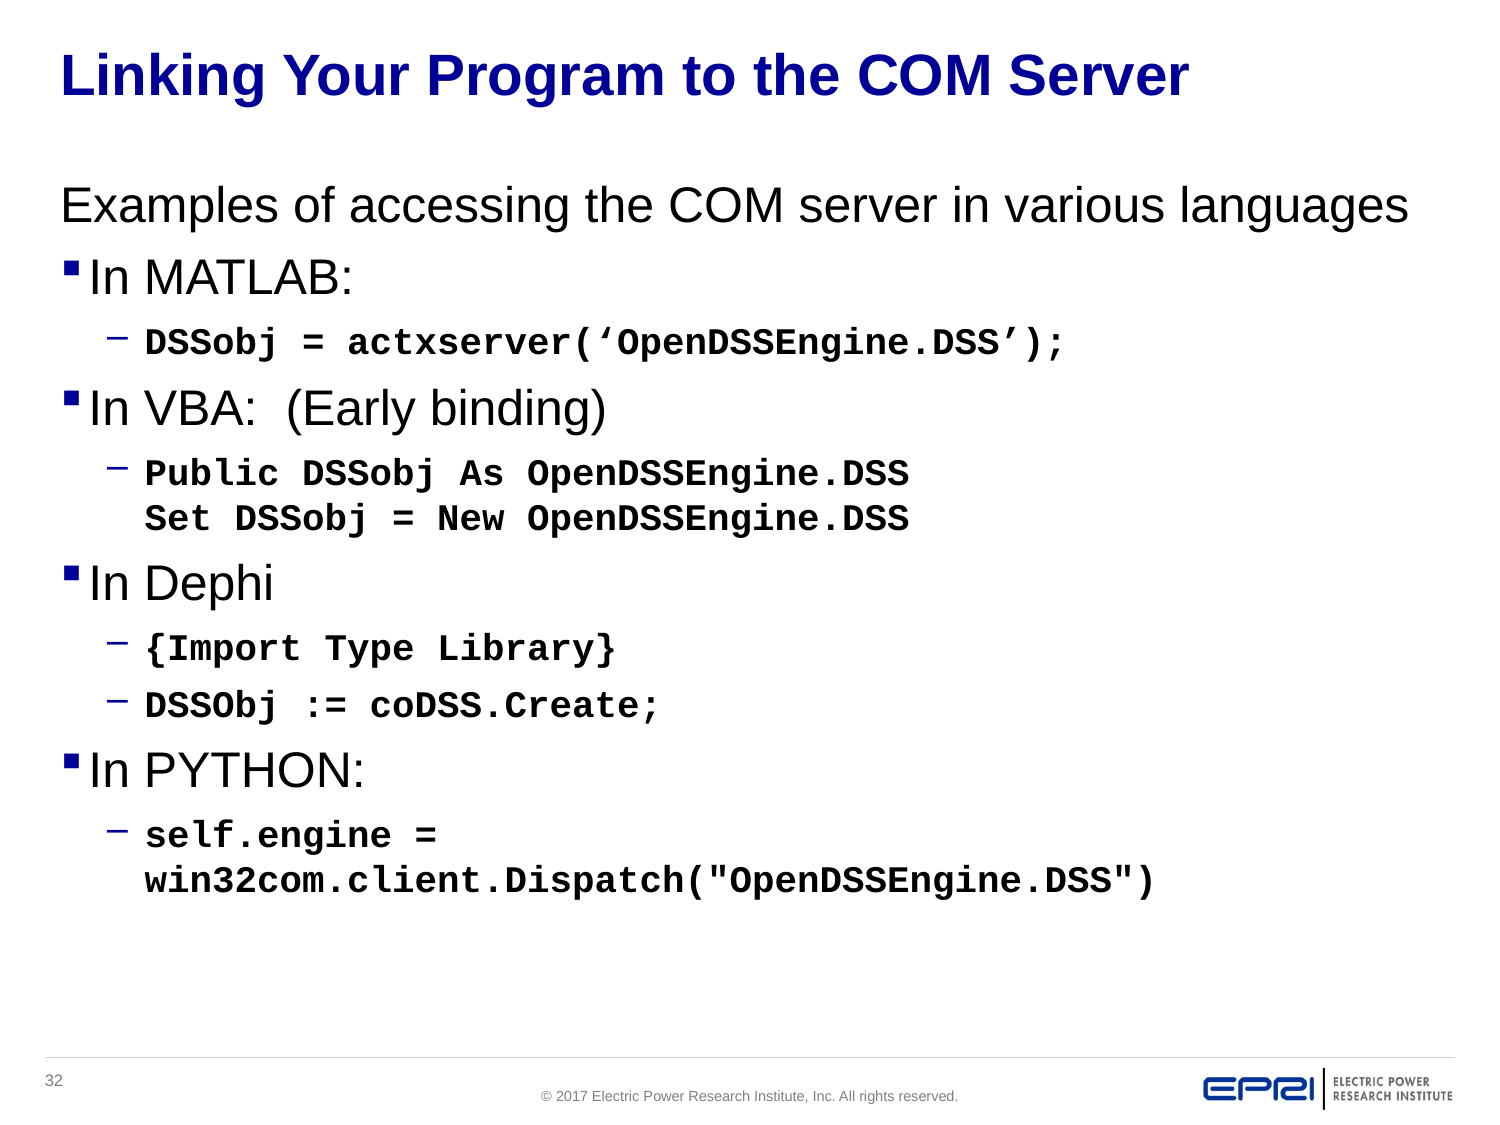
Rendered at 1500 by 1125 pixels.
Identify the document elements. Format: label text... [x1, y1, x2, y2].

list Examples of accessing the COM server in various languages In MATLAB: DSSobj = actxserver(‘OpenDSSEngine.DSS’); In VBA: (Early binding) Public DSSobj As OpenDSSEngine.DSS Set DSSobj = New OpenDSSEngine.DSS In Dephi {Import Type Library} DSSObj := coDSS.Create; In PYTHON: self.engine = win32com.client.Dispatch("OpenDSSEngine.DSS") [44, 164, 1456, 1051]
picture [1200, 1064, 1455, 1113]
title Linking Your Program to the COM Server [44, 29, 1456, 151]
